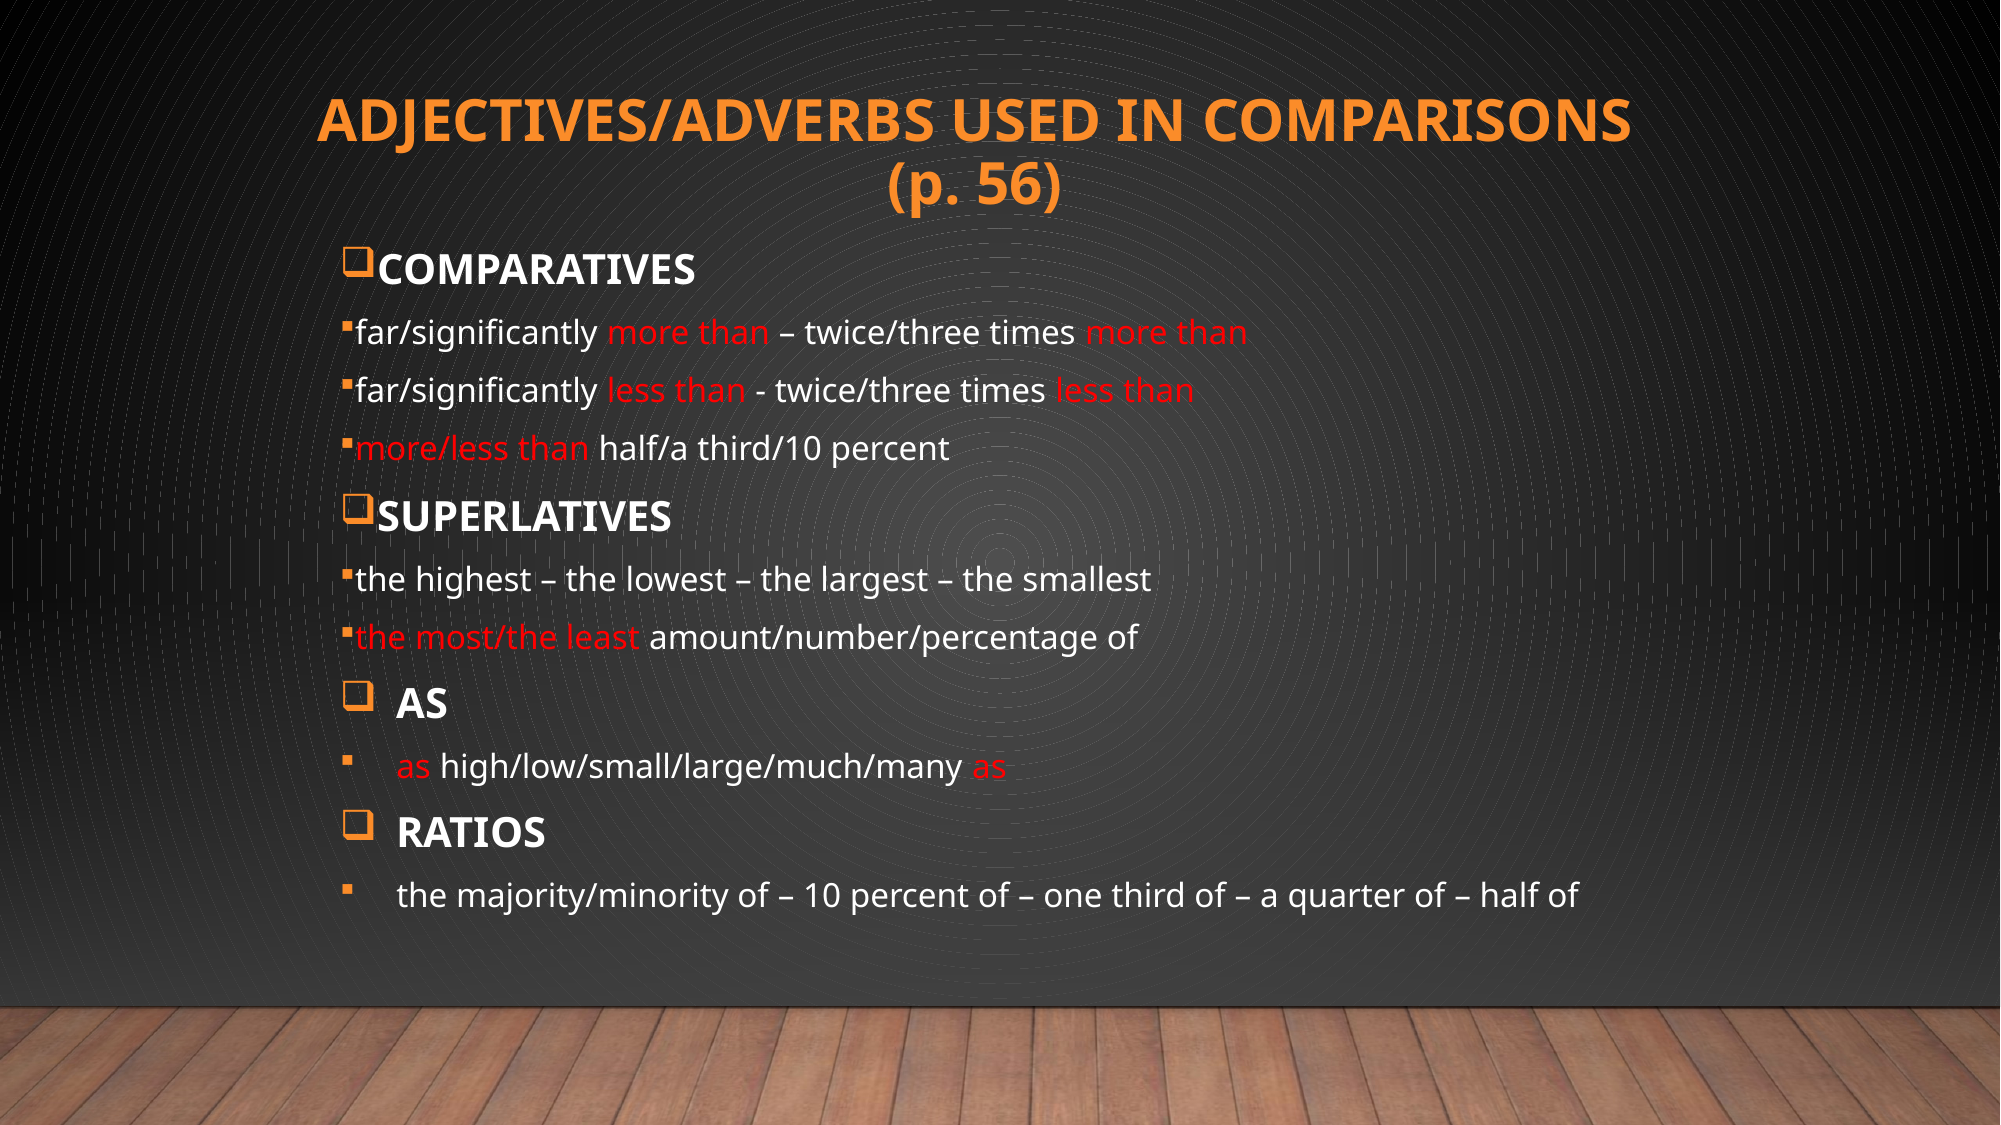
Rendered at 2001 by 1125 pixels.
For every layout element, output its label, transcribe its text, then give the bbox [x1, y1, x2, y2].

title ADJECTIVES/ADVERBS used in COMPARISONS (p. 56) [275, 82, 1675, 225]
list COMPARATIVES far/significantly more than – twice/three times more than far/significantly less than - twice/three times less than more/less than half/a third/10 percent SUPERLATIVES the highest – the lowest – the largest – the smallest the most/the least amount/number/percentage of AS as high/low/small/large/much/many as RATIOS the majority/minority of – 10 percent of – one third of – a quarter of – half of [324, 224, 1725, 1075]
picture [0, 1006, 2000, 1125]
